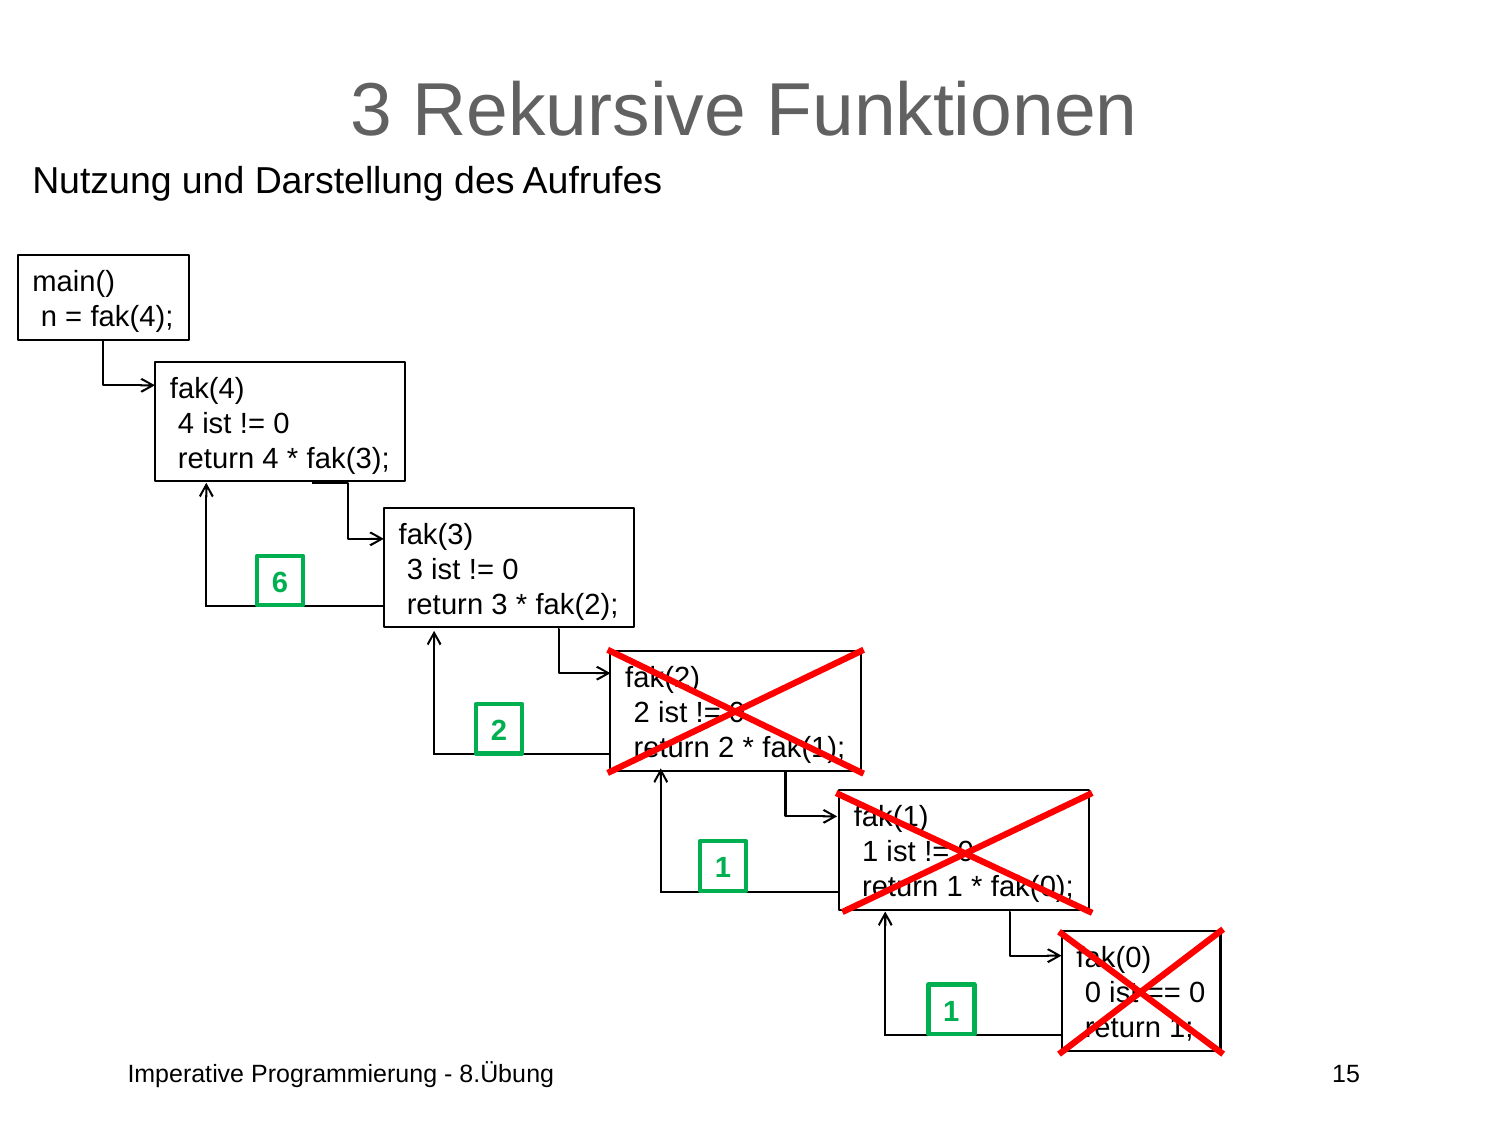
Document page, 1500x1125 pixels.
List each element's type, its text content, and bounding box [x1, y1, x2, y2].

text_box main() n = fak(4); [17, 255, 189, 340]
text_box fak(4) 4 ist != 0 return 4 * fak(3); [154, 361, 406, 482]
slide_number 15 [1061, 1049, 1376, 1101]
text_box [838, 794, 1090, 912]
footer Imperative Programmierung - 8.Übung [111, 1049, 988, 1101]
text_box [562, 625, 607, 629]
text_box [205, 482, 383, 607]
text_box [433, 630, 611, 755]
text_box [884, 920, 1062, 1036]
text_box fak(3) 3 ist != 0 return 3 * fak(2); [383, 507, 635, 628]
text_box Nutzung und Darstellung des Aufrufes [17, 148, 1475, 244]
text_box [106, 337, 152, 390]
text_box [610, 650, 861, 773]
title 3 Rekursive Funktionen [100, 17, 1389, 148]
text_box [1061, 933, 1221, 1053]
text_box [660, 781, 838, 892]
